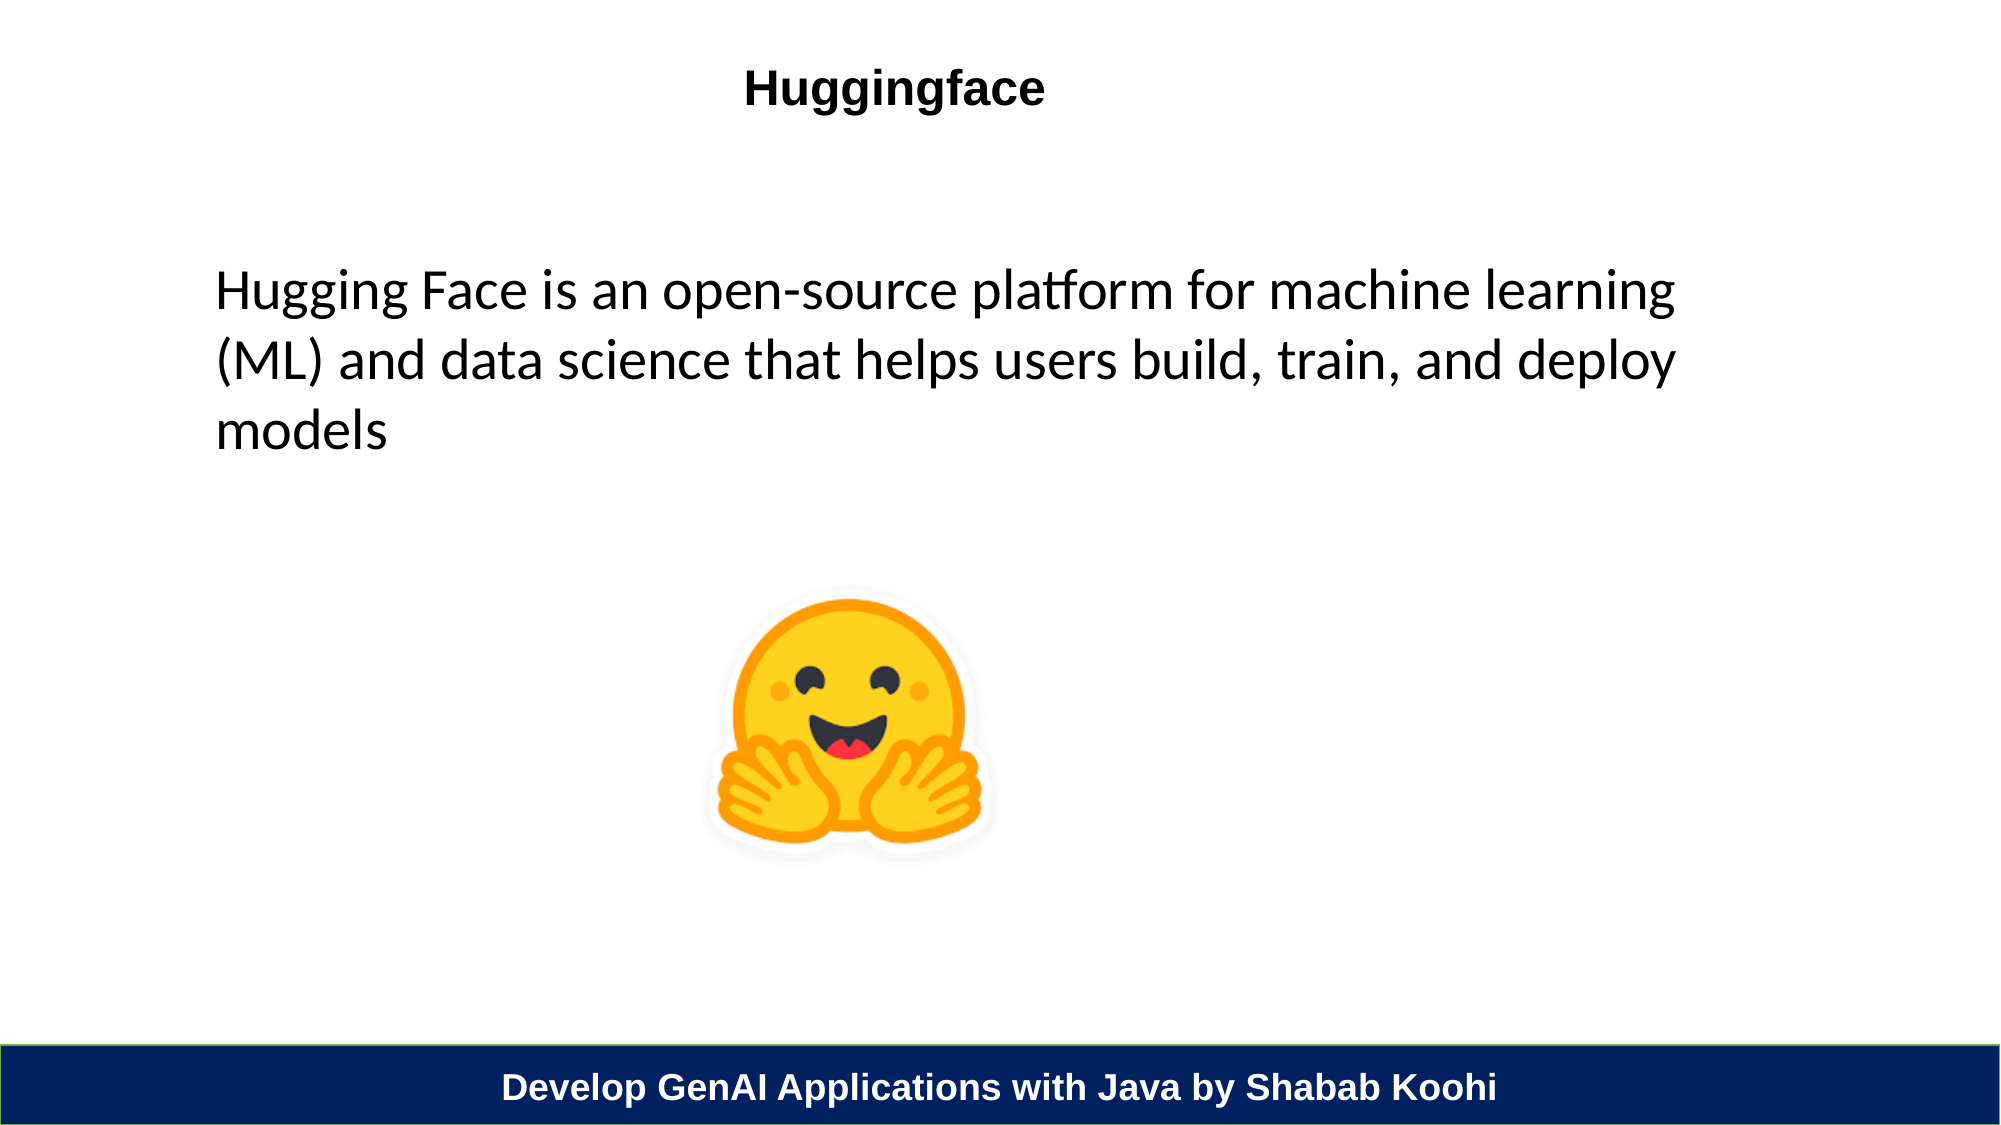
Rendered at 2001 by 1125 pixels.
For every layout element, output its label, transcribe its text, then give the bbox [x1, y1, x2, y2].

title Huggingface [135, 0, 1655, 124]
picture [674, 546, 1026, 899]
text_box Hugging Face is an open-source platform for machine learning (ML) and data science that helps users build, train, and deploy models [200, 243, 1800, 469]
text_box Develop GenAI Applications with Java by Shabab Koohi [0, 1044, 2000, 1125]
